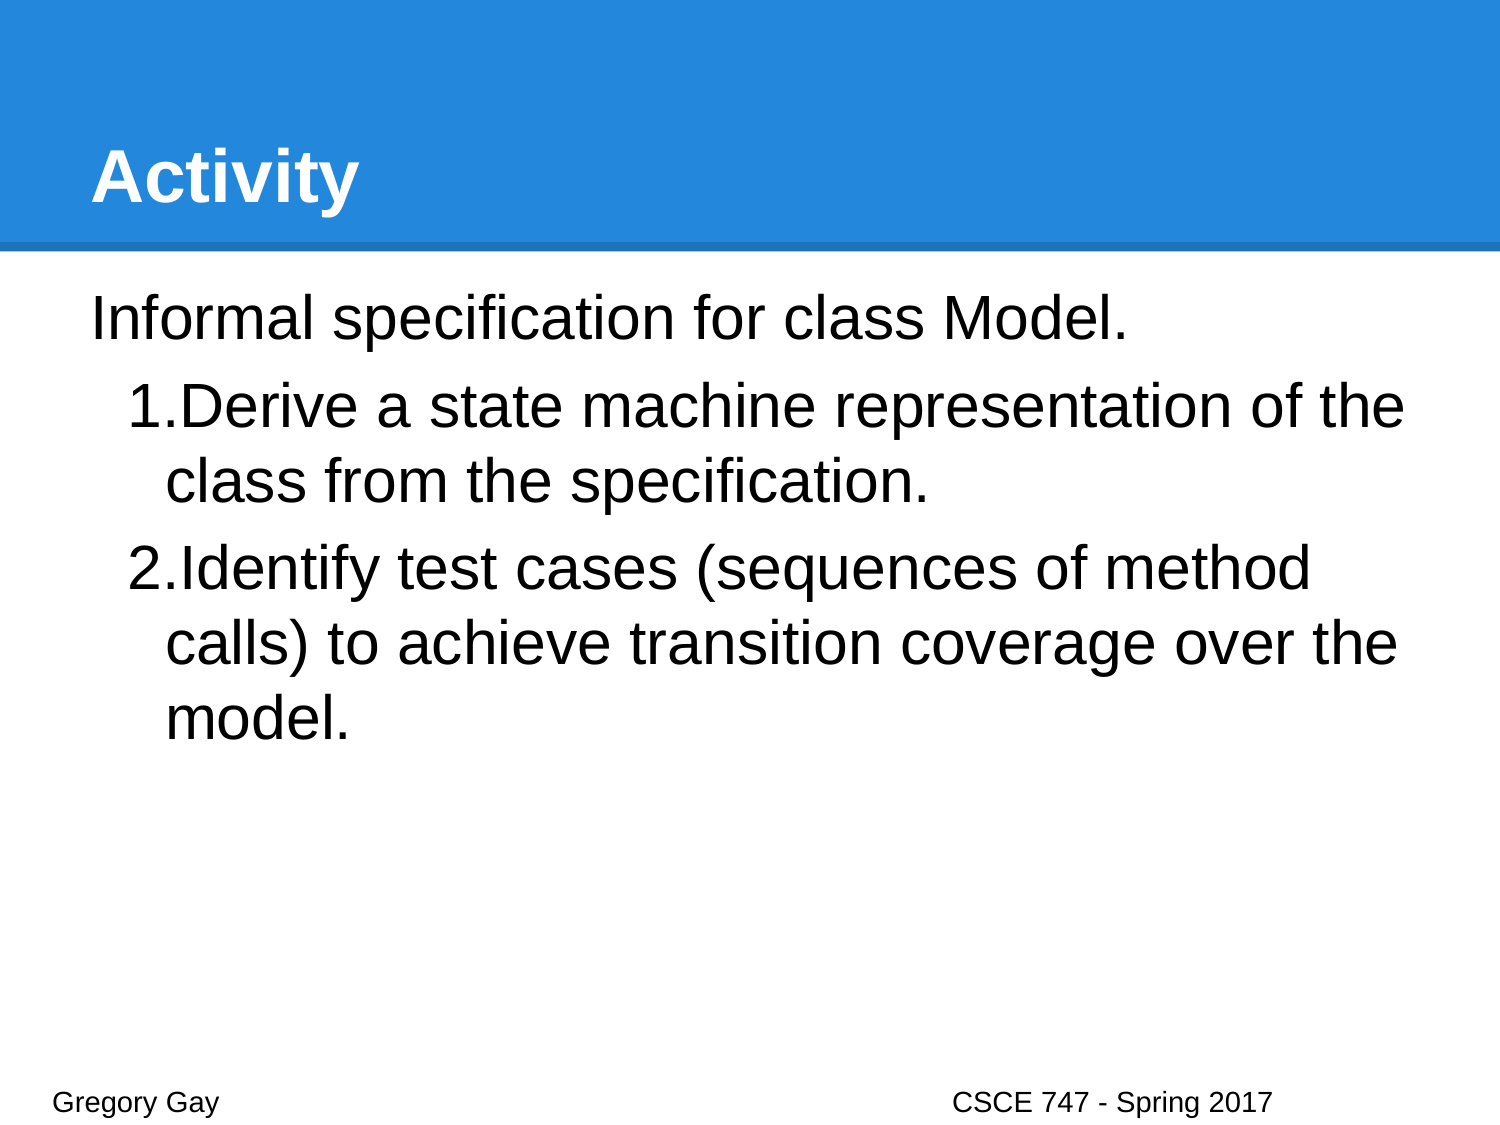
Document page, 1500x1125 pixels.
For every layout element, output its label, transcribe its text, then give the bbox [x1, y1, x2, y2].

text_box Gregory Gay CSCE 747 - Spring 2017 32 [37, 1068, 1463, 1114]
list Informal specification for class Model. Derive a state machine representation of the class from the specification. Identify test cases (sequences of method calls) to achieve transition coverage over the model. [75, 262, 1425, 1068]
title Activity [75, 45, 1425, 233]
